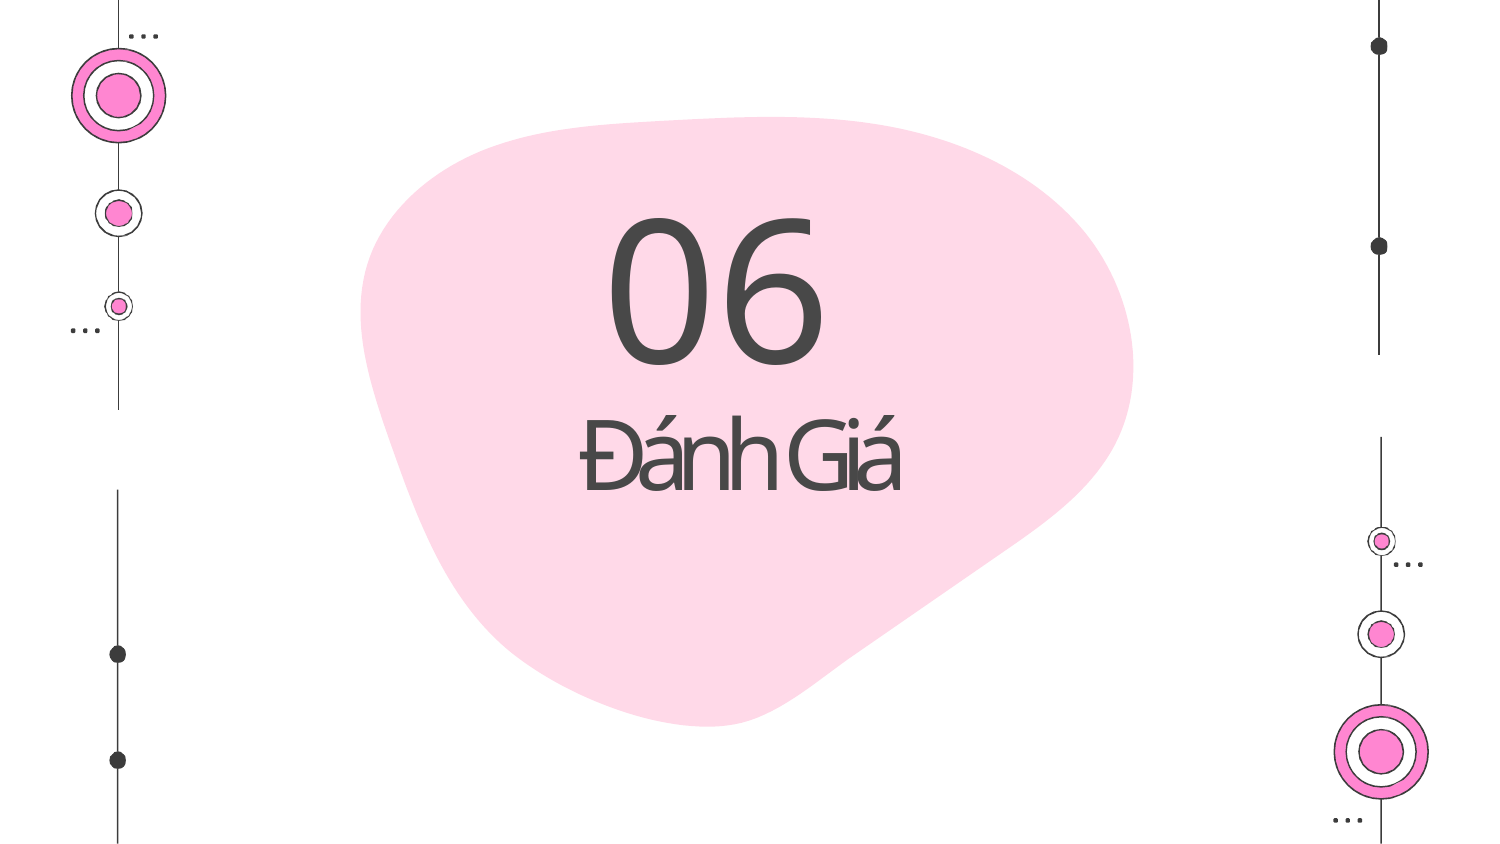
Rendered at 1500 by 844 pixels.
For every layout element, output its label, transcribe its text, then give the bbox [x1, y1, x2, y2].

picture [104, 199, 133, 227]
picture [1370, 237, 1388, 255]
picture [1367, 527, 1396, 556]
picture [104, 291, 133, 321]
title 06 Đánh Giá [575, 171, 1012, 511]
picture [1367, 620, 1395, 648]
picture [109, 645, 126, 663]
picture [109, 751, 126, 769]
picture [1370, 37, 1388, 55]
